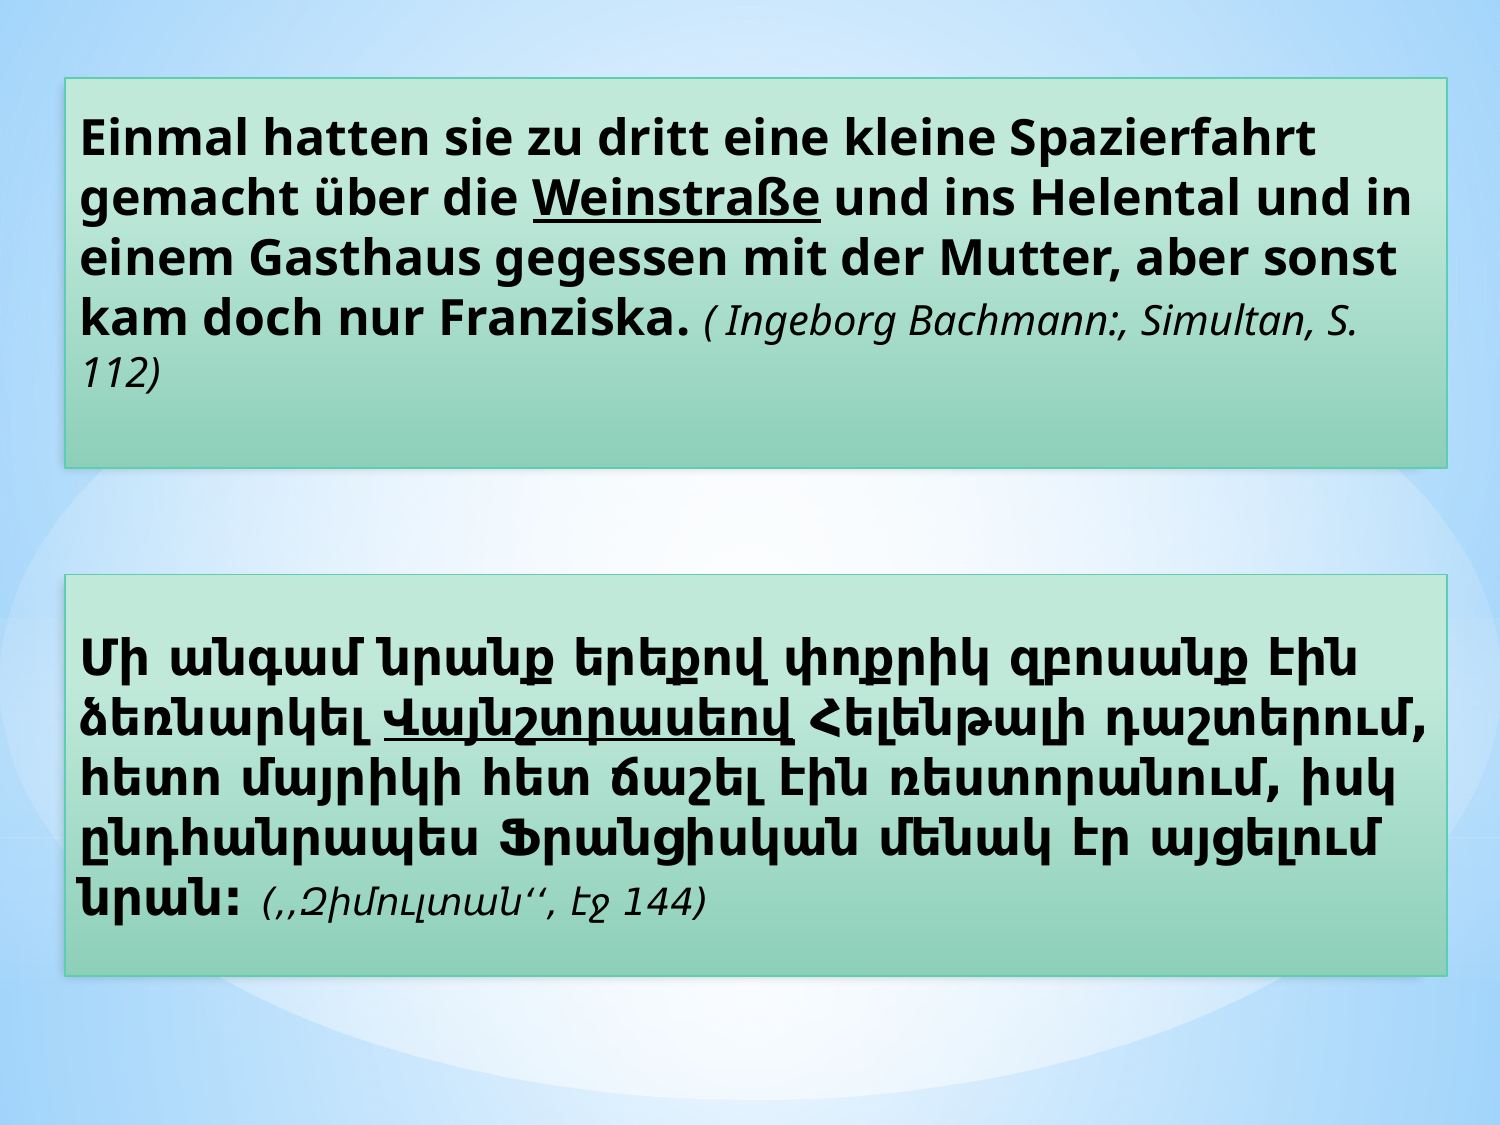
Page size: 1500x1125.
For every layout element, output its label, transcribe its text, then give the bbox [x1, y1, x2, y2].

text_box Մի անգամ նրանք երեքով փոքրիկ զբոսանք էին ձեռնարկել Վայնշտրասեով Հելենթալի դաշտերում, հետո մայրիկի հետ ճաշել էին ռեստորանում, իսկ ընդհանրապես Ֆրանցիսկան մենակ էր այցելում նրան: (,,Զիմուլտան‘‘, էջ 144) [64, 574, 1448, 977]
text_box Einmal hatten sie zu dritt eine kleine Spazierfahrt gemacht über die Weinstraße und ins Helental und in einem Gasthaus gegessen mit der Mutter, aber sonst kam doch nur Franziska. ( Ingeborg Bachmann:, Simultan, S. 112) [64, 77, 1448, 469]
